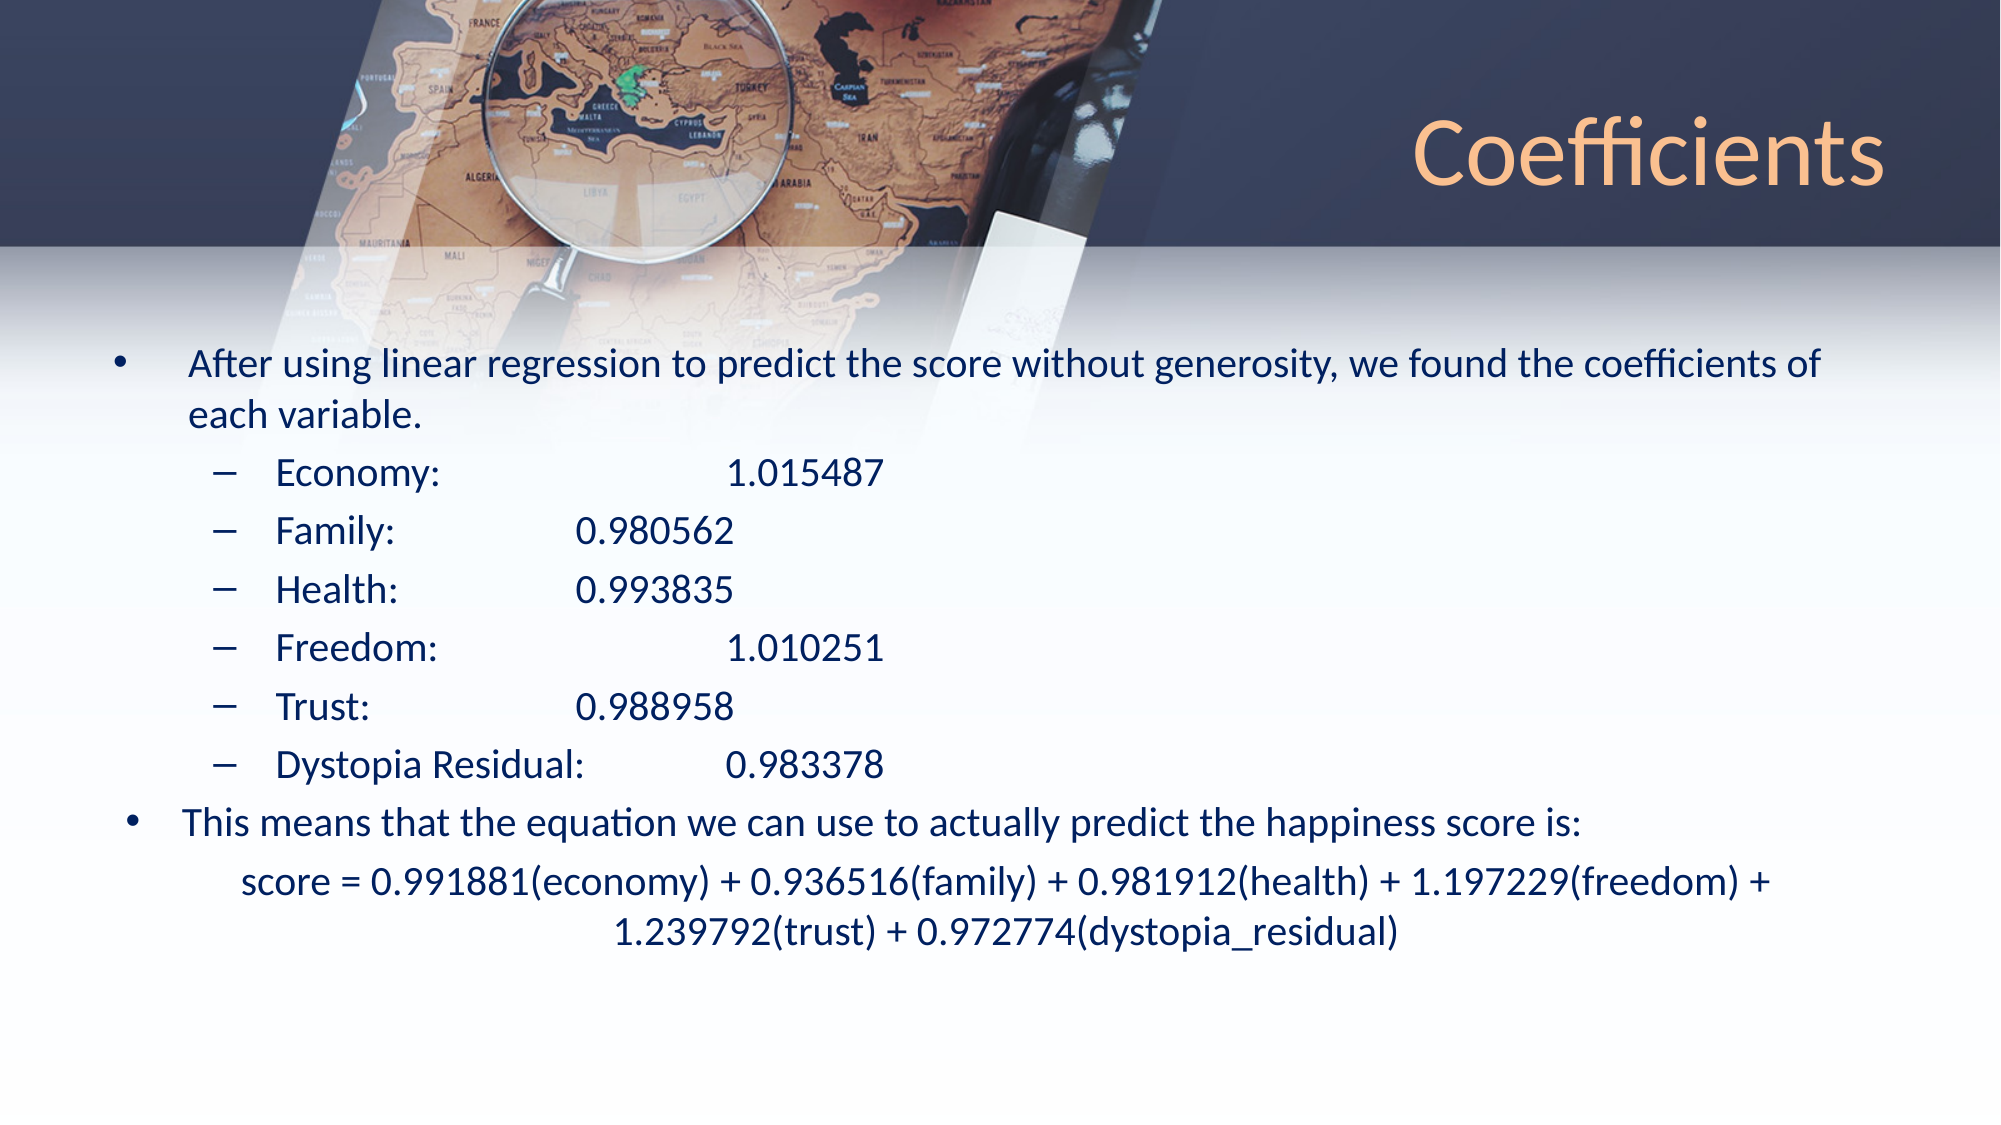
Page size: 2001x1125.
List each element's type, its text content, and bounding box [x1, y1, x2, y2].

title Coefficients [98, 61, 1902, 229]
picture [0, 0, 2001, 1125]
list After using linear regression to predict the score without generosity, we found the coefficients of each variable. Economy: 1.015487 Family: 0.980562 Health: 0.993835 Freedom: 1.010251 Trust: 0.988958 Dystopia Residual: 0.983378 This means that the equation we can use to actually predict the happiness score is: score = 0.991881(economy) + 0.936516(family) + 0.981912(health) + 1.197229(freedom) + 1.239792(trust) + 0.972774(dystopia_residual) [98, 328, 1902, 1064]
